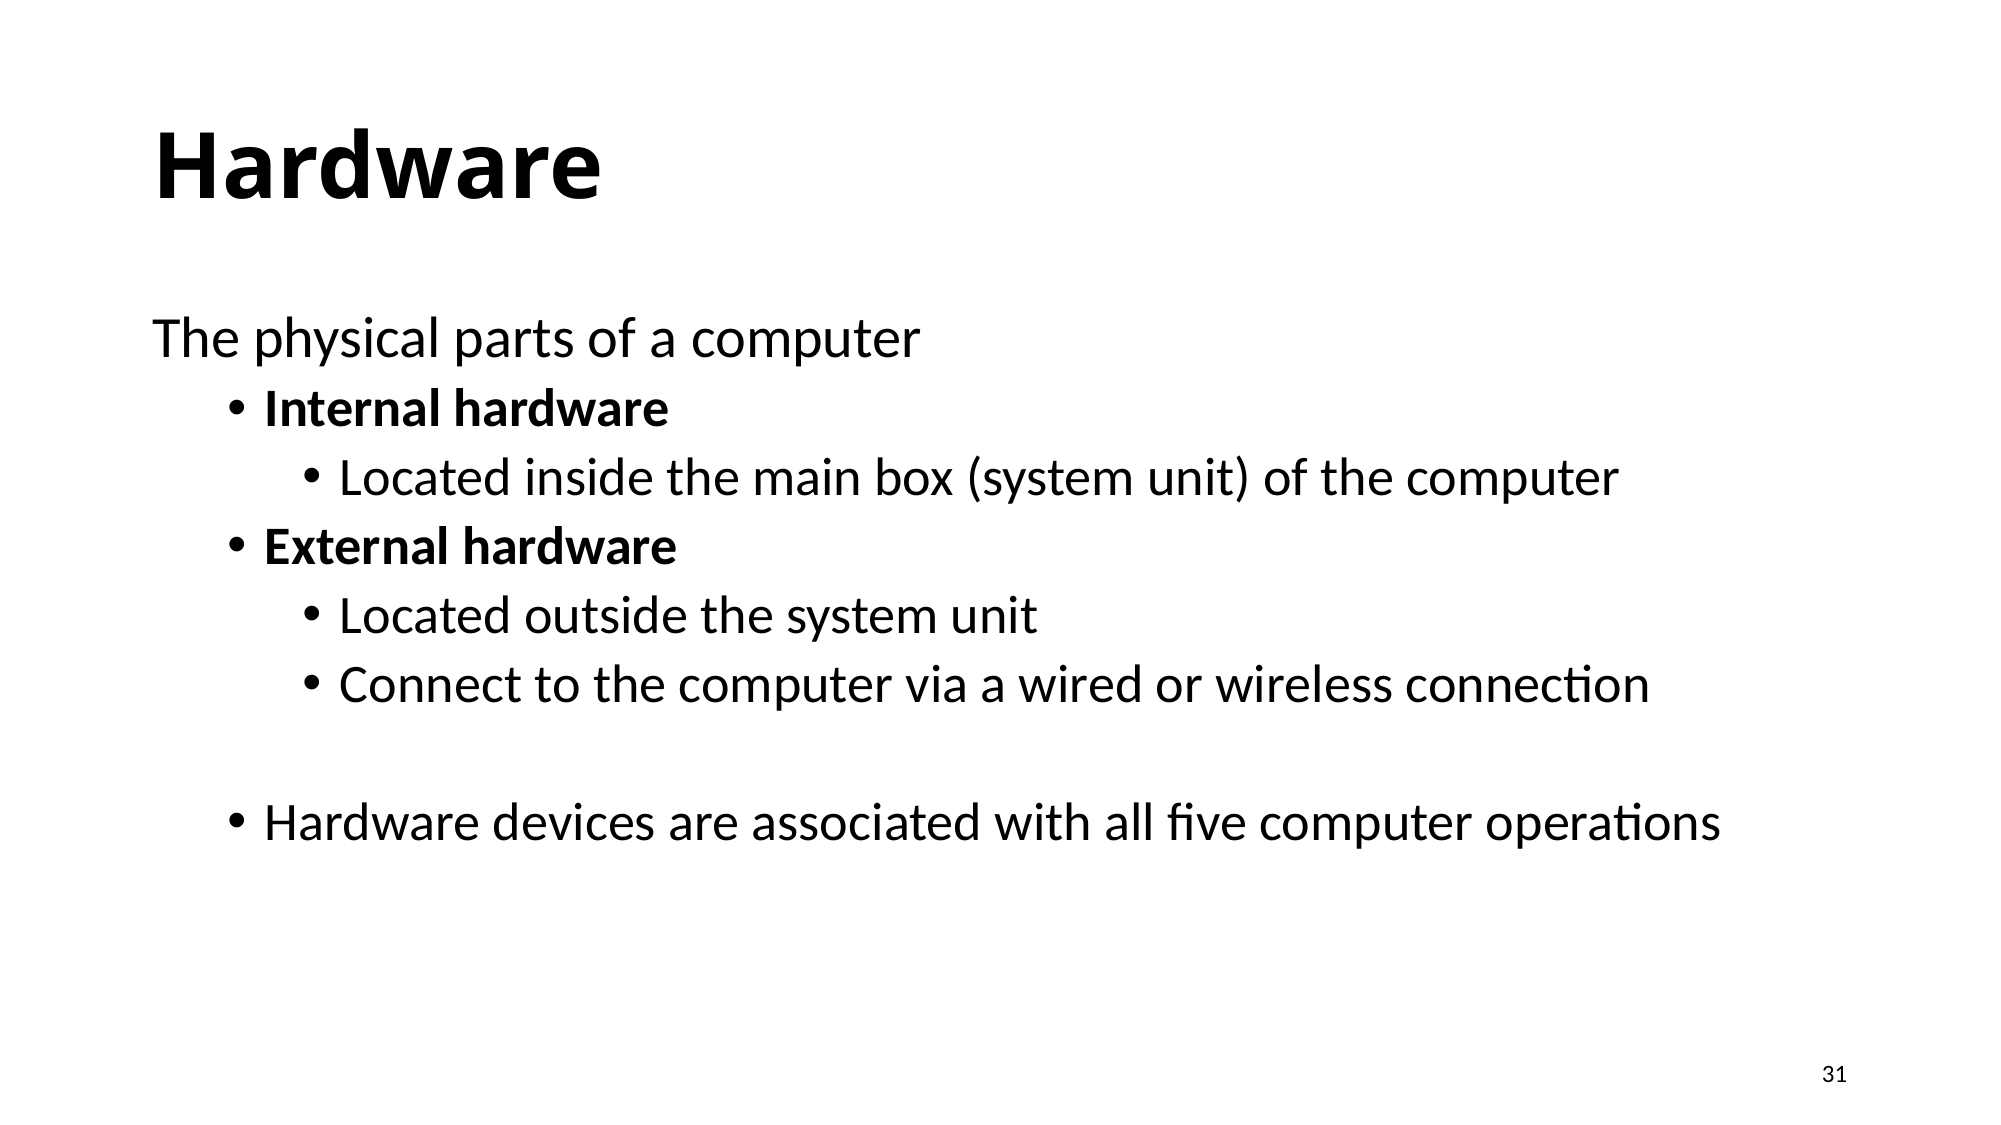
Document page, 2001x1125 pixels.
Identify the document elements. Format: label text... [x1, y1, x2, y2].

slide_number 31 [1412, 1042, 1863, 1103]
list The physical parts of a computer Internal hardware Located inside the main box (system unit) of the computer External hardware Located outside the system unit Connect to the computer via a wired or wireless connection Hardware devices are associated with all five computer operations [137, 299, 1863, 1014]
title Hardware [137, 59, 1863, 278]
